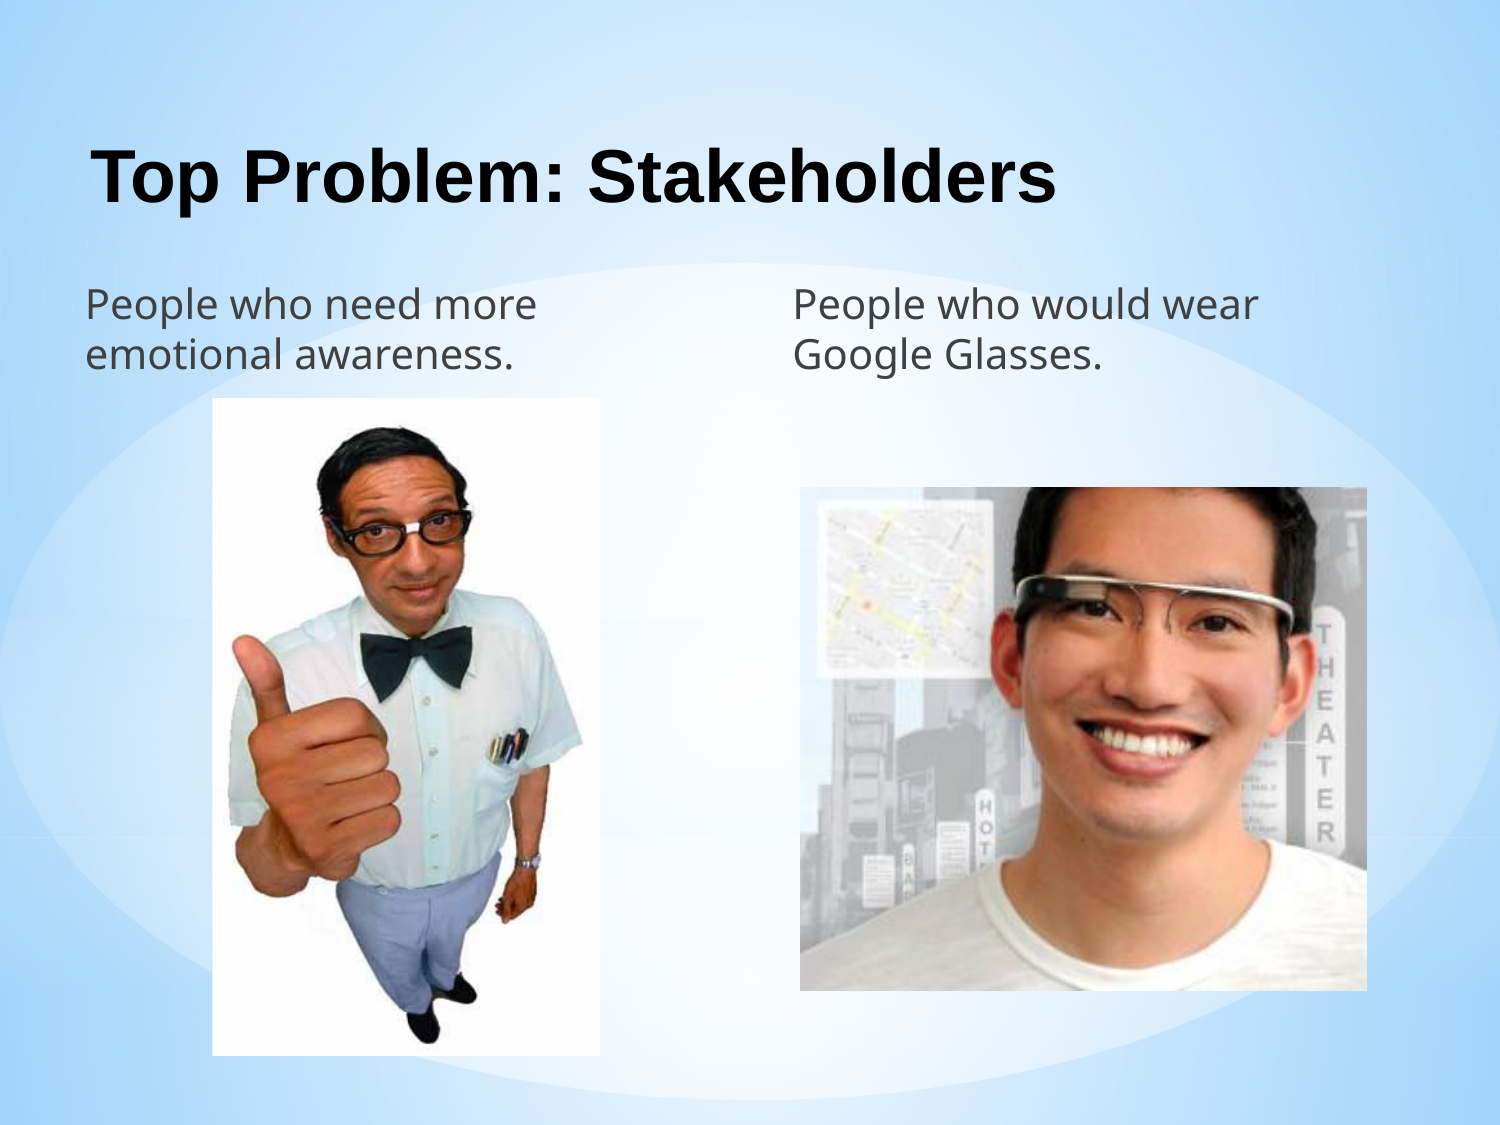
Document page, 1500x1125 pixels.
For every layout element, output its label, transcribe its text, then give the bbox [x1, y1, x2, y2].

text_box [800, 487, 1367, 991]
list People who need more emotional awareness. [62, 262, 731, 400]
list People who would wear Google Glasses. [769, 262, 1425, 400]
title Top Problem: Stakeholders [75, 45, 1425, 233]
text_box [212, 398, 600, 1056]
